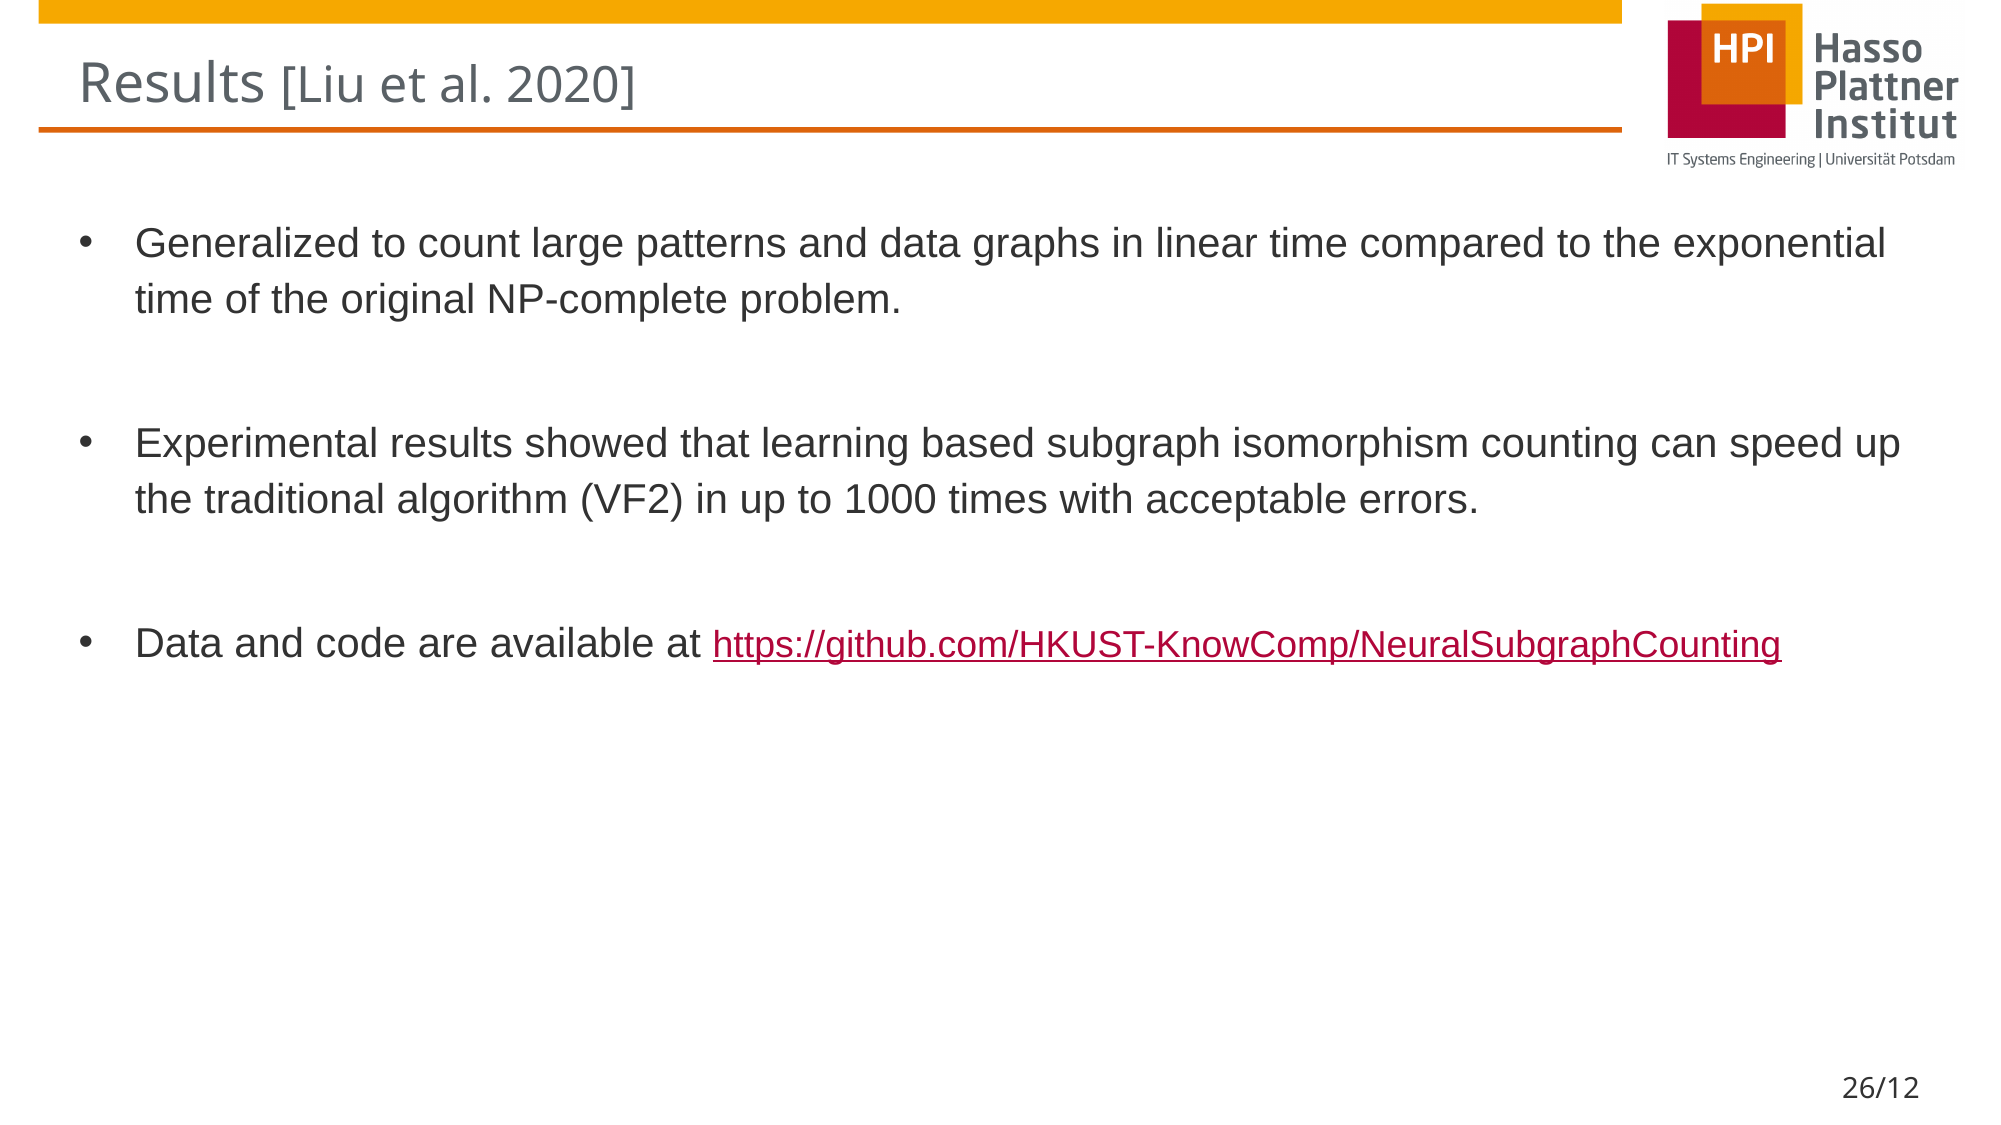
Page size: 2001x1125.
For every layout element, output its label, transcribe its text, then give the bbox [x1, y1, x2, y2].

picture [1664, 0, 1965, 170]
list Generalized to count large patterns and data graphs in linear time compared to the exponential time of the original NP-complete problem. Experimental results showed that learning based subgraph isomorphism counting can speed up the traditional algorithm (VF2) in up to 1000 times with acceptable errors. Data and code are available at https://github.com/HKUST-KnowComp/NeuralSubgraphCounting [78, 210, 1961, 1051]
title Results [Liu et al. 2020] [78, 23, 1583, 115]
